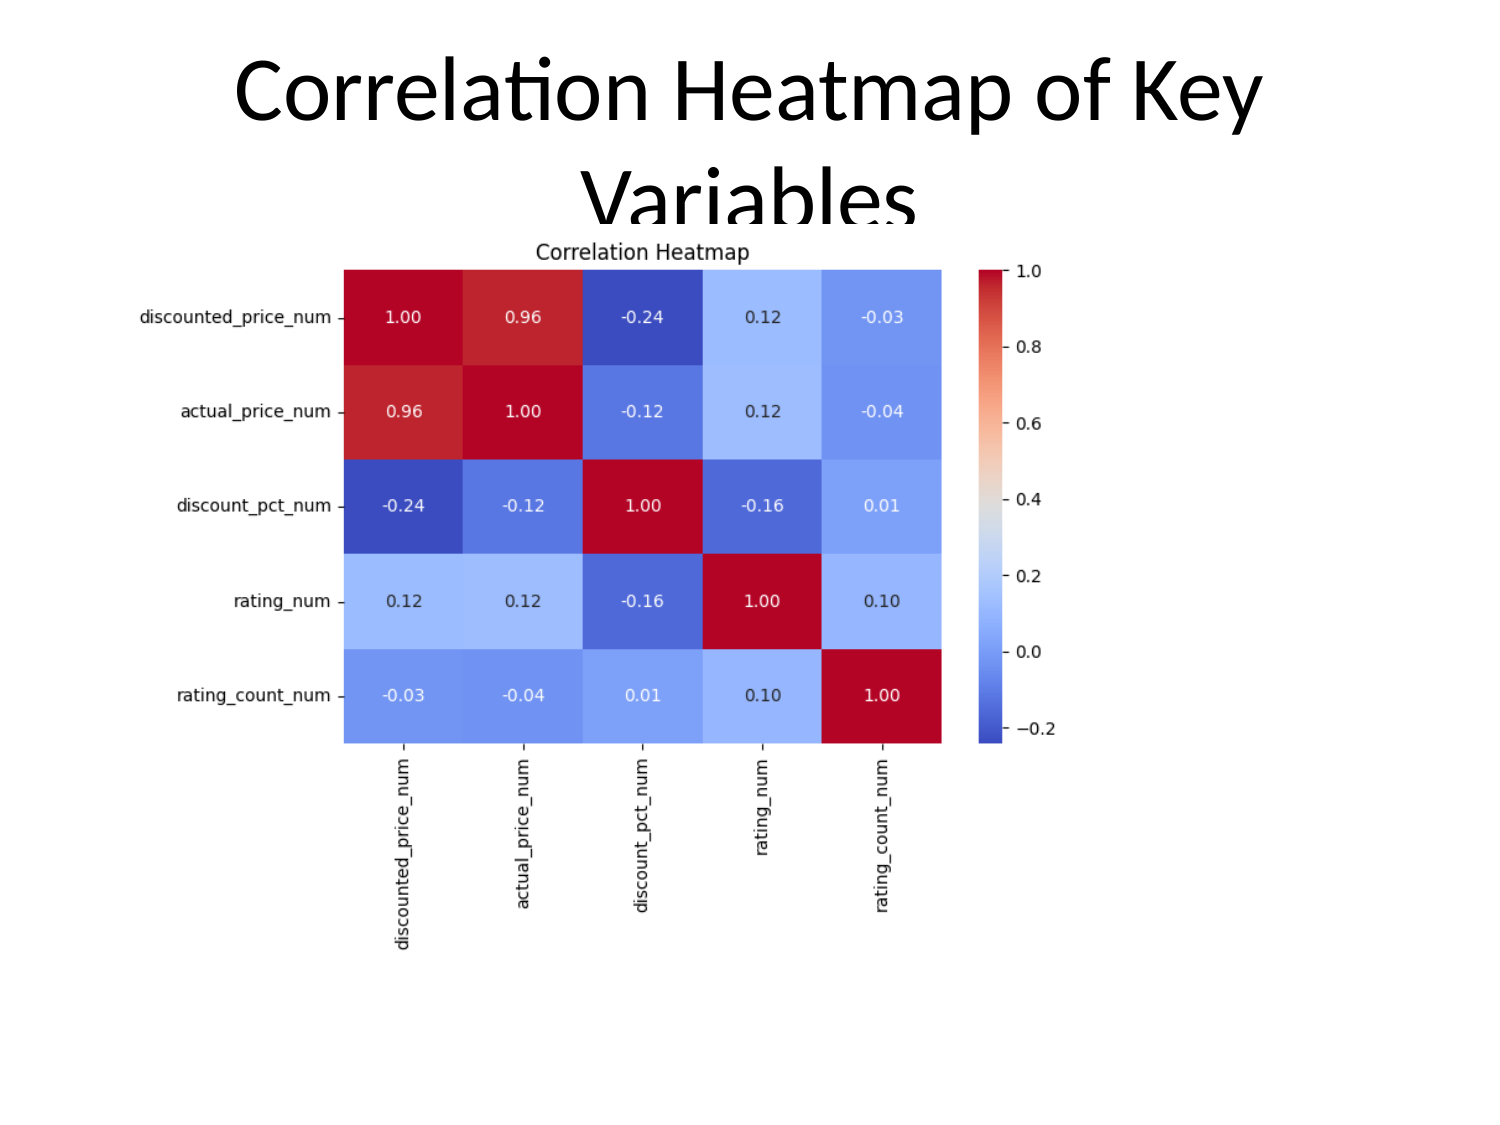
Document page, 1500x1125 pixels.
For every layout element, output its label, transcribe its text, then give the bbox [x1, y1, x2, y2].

picture [119, 224, 1111, 968]
title Correlation Heatmap of Key Variables [75, 45, 1425, 233]
